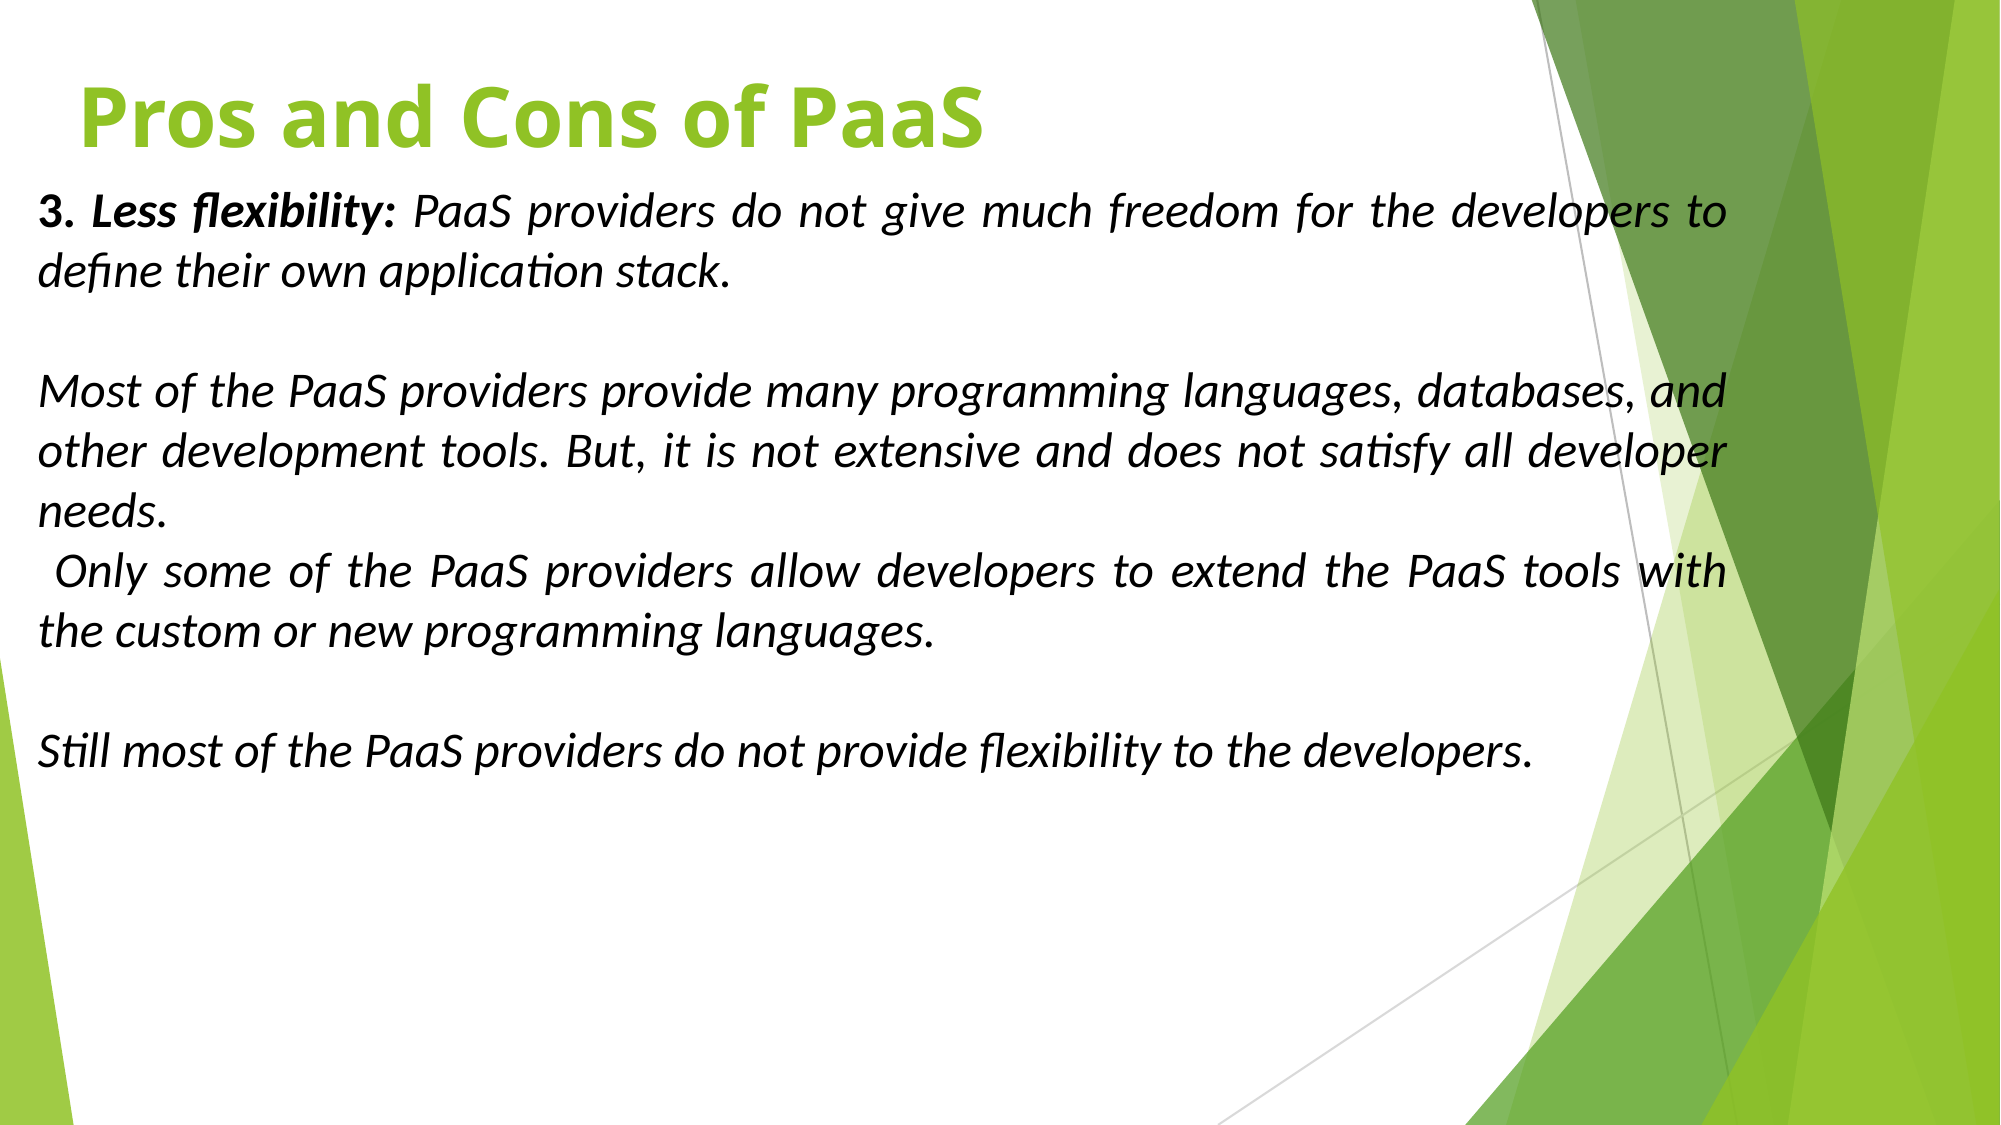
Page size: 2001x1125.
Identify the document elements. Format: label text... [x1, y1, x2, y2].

text_box 3. Less flexibility: PaaS providers do not give much freedom for the developers to define their own application stack. Most of the PaaS providers provide many programming languages, databases, and other development tools. But, it is not extensive and does not satisfy all developer needs. Only some of the PaaS providers allow developers to extend the PaaS tools with the custom or new programming languages. Still most of the PaaS providers do not provide flexibility to the developers. [37, 174, 1729, 897]
title Pros and Cons of PaaS [75, 62, 1550, 174]
